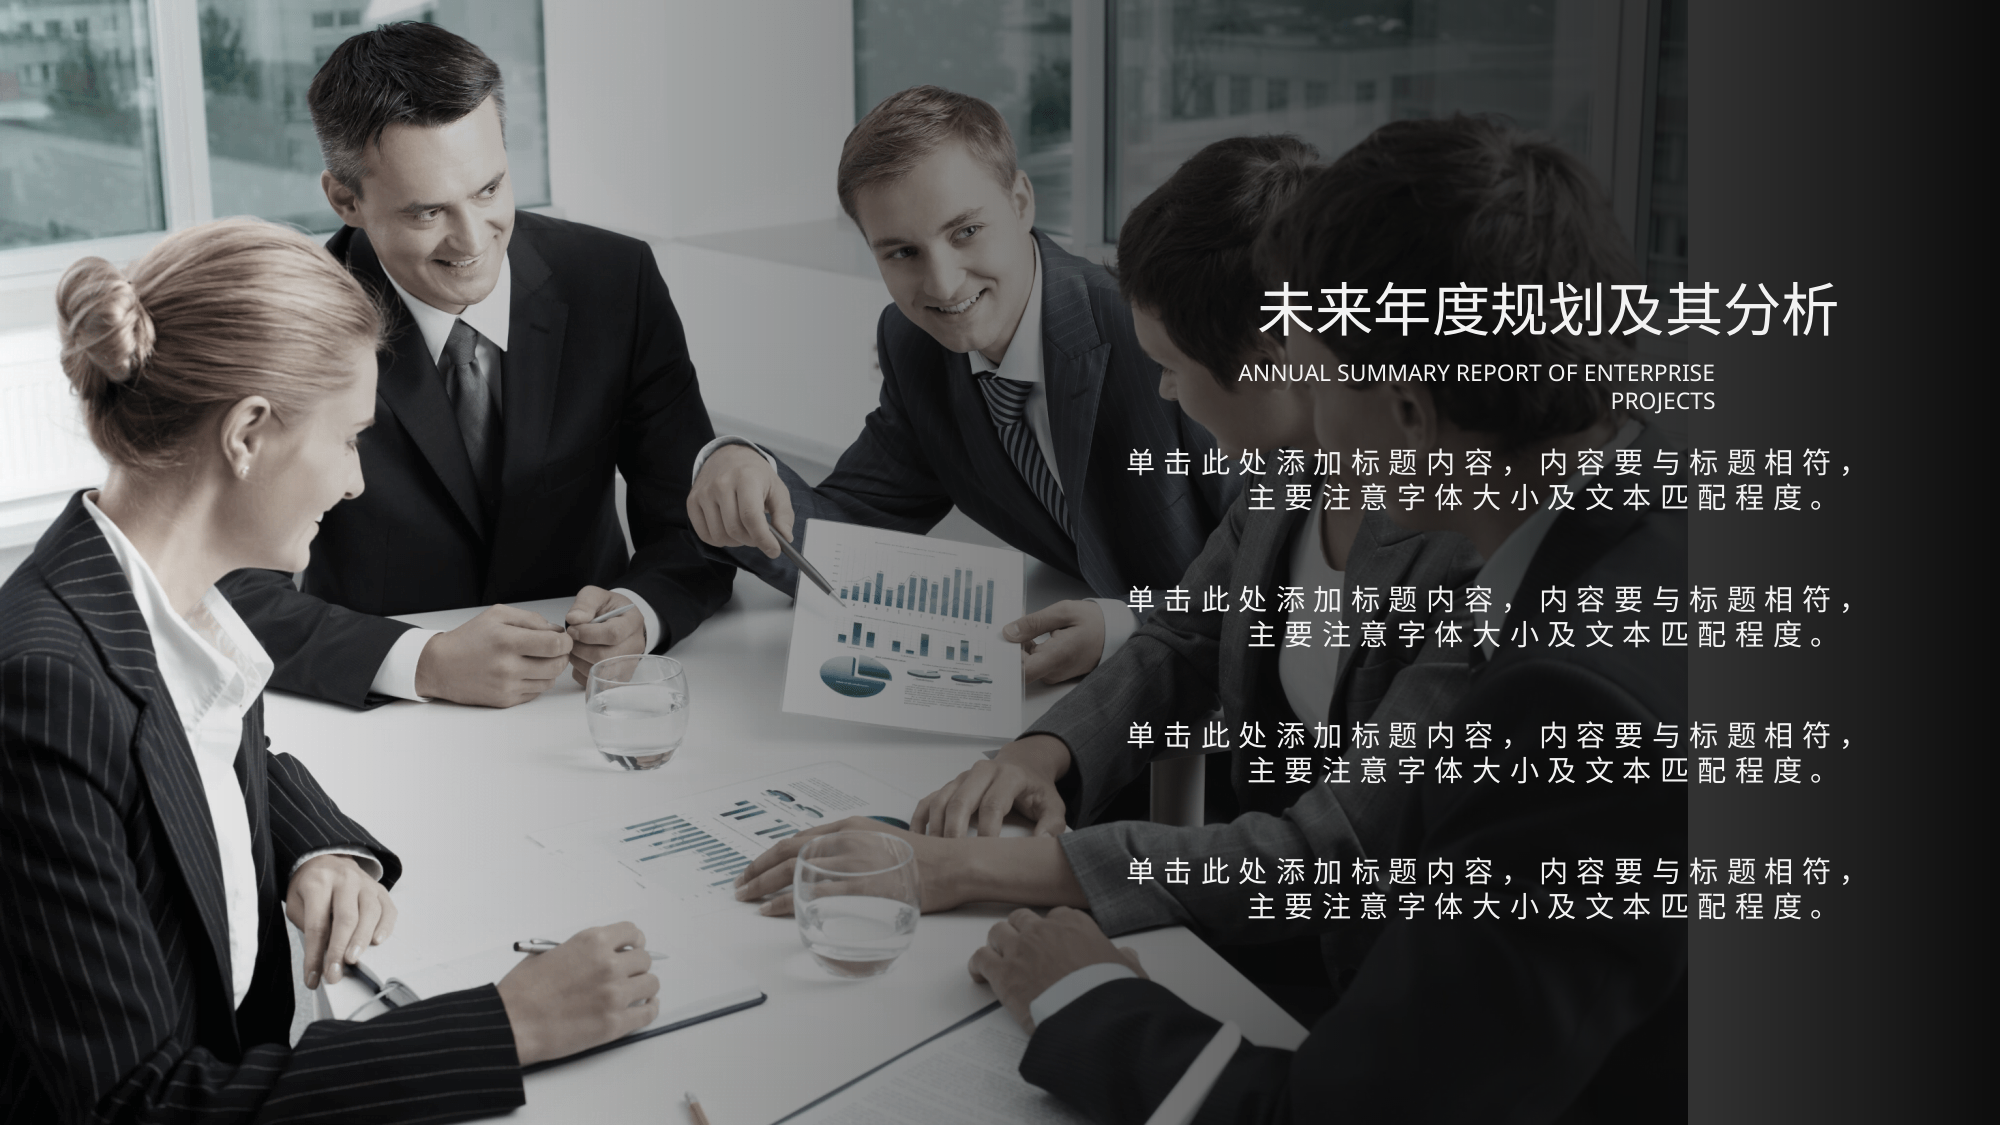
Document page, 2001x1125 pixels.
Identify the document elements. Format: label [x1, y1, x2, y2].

text_box [1195, 265, 1855, 423]
text_box [0, 0, 2000, 1125]
